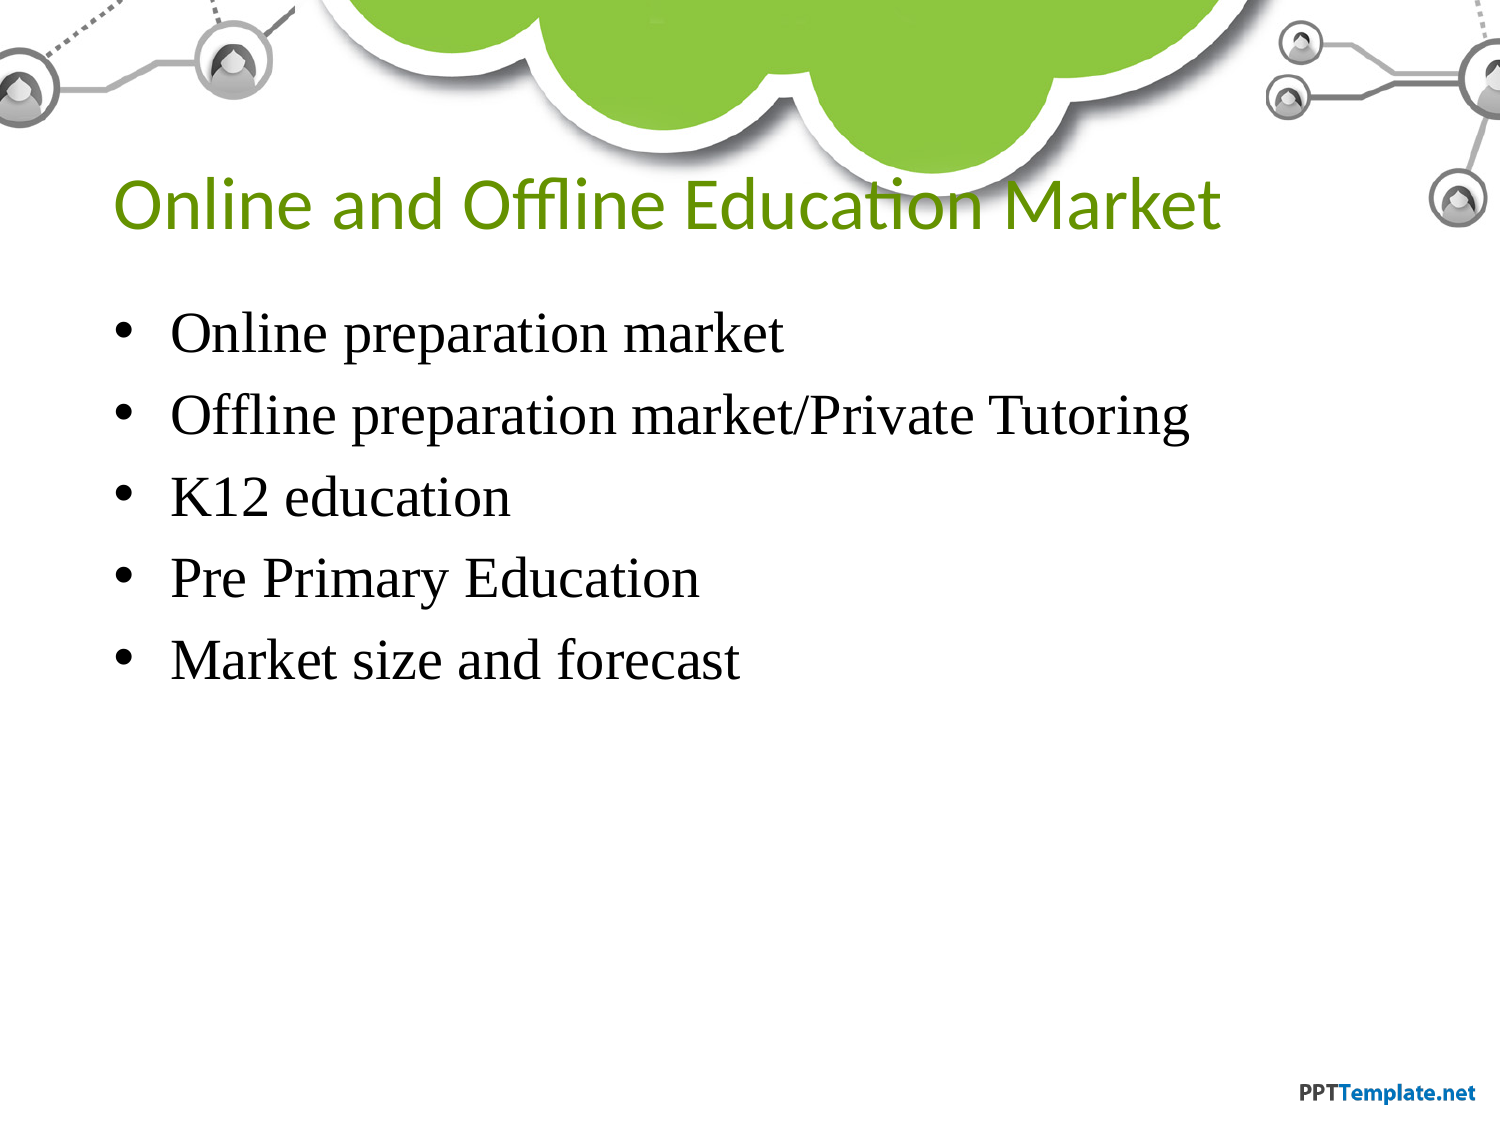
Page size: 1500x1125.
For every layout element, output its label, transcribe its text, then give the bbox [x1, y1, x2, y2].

title Online and Offline Education Market [98, 136, 1427, 262]
picture [0, 0, 1500, 1125]
list Online preparation market Offline preparation market/Private Tutoring K12 education Pre Primary Education Market size and forecast [98, 286, 1402, 1039]
